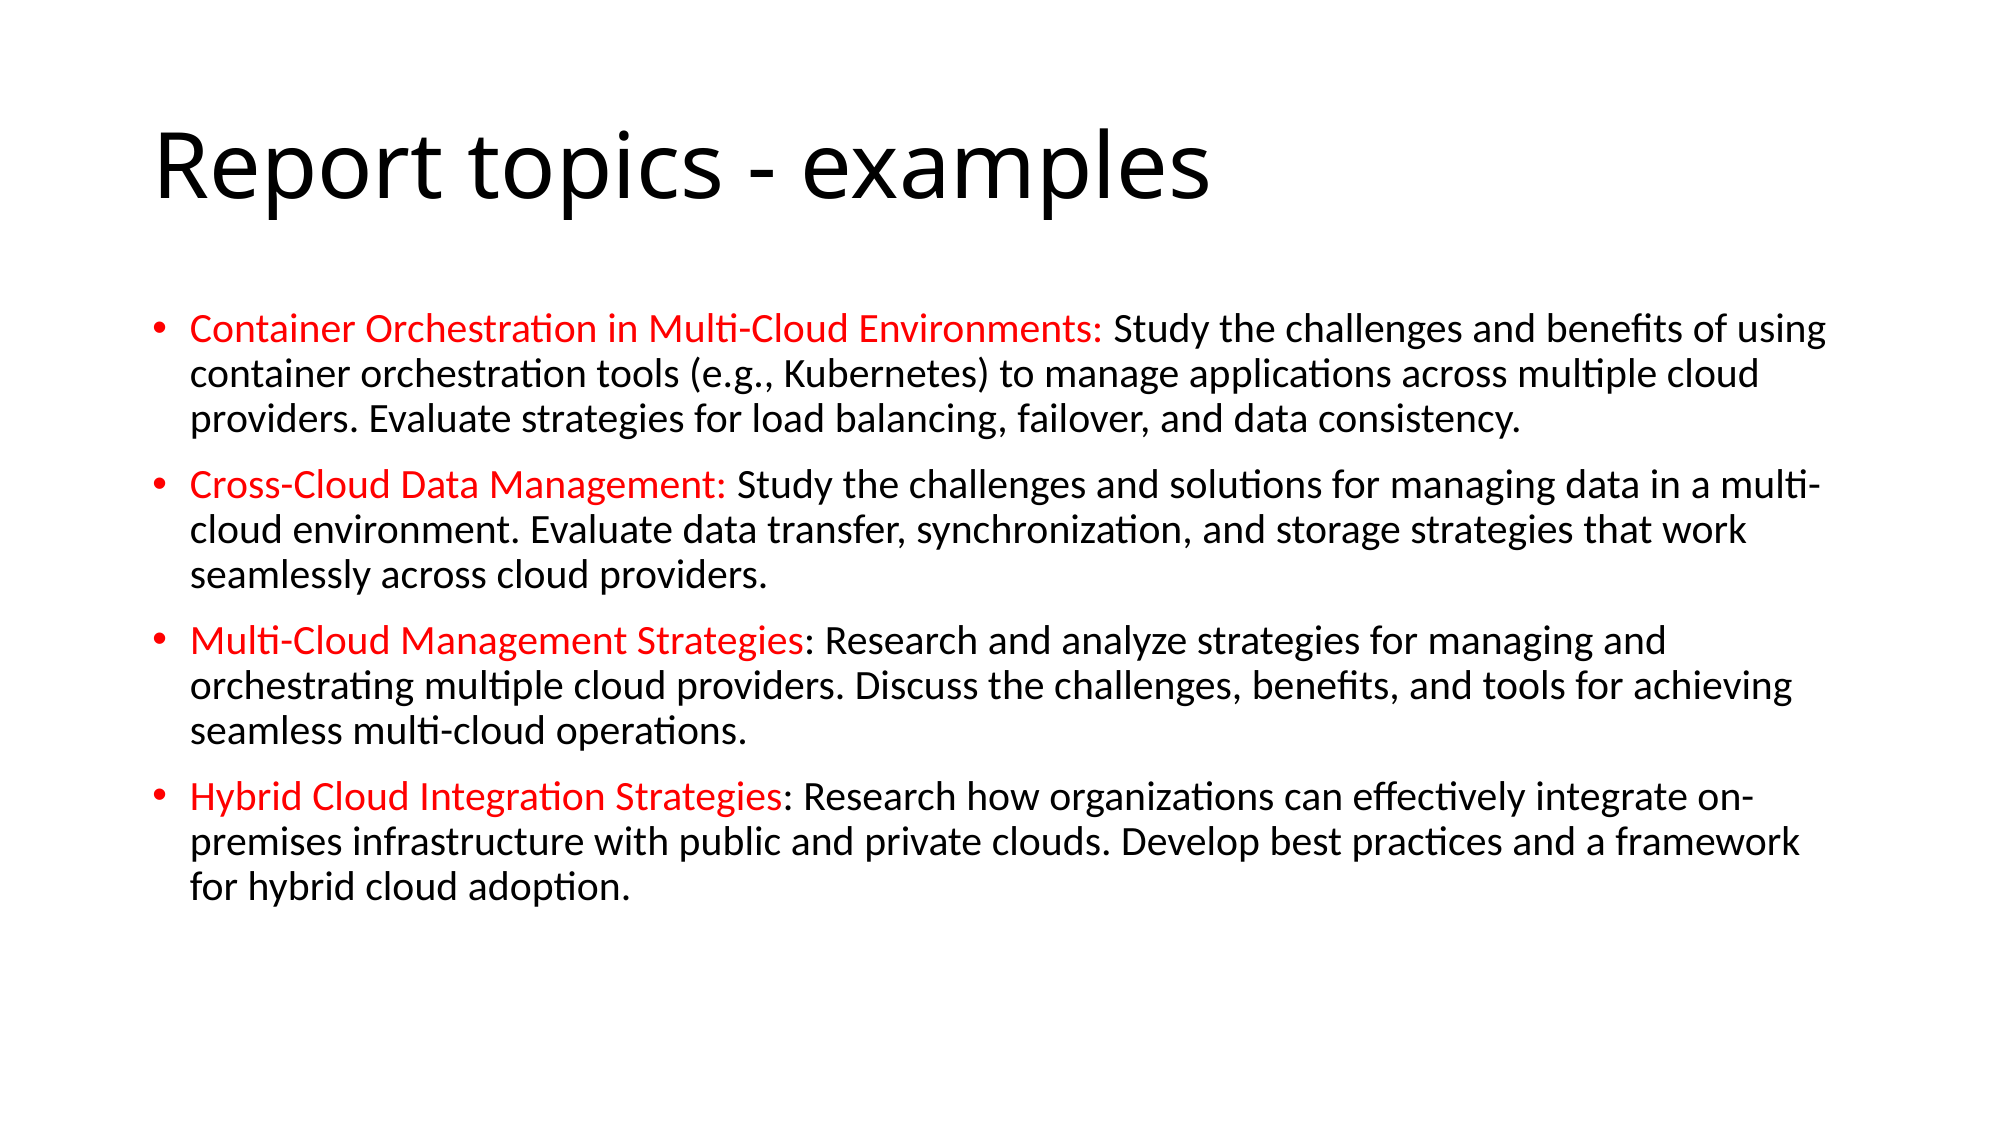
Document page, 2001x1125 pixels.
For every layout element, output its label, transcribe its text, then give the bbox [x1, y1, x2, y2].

list Container Orchestration in Multi-Cloud Environments: Study the challenges and benefits of using container orchestration tools (e.g., Kubernetes) to manage applications across multiple cloud providers. Evaluate strategies for load balancing, failover, and data consistency. Cross-Cloud Data Management: Study the challenges and solutions for managing data in a multi-cloud environment. Evaluate data transfer, synchronization, and storage strategies that work seamlessly across cloud providers. Multi-Cloud Management Strategies: Research and analyze strategies for managing and orchestrating multiple cloud providers. Discuss the challenges, benefits, and tools for achieving seamless multi-cloud operations. Hybrid Cloud Integration Strategies: Research how organizations can effectively integrate on-premises infrastructure with public and private clouds. Develop best practices and a framework for hybrid cloud adoption. [137, 299, 1863, 1014]
title Report topics - examples [137, 59, 1863, 278]
